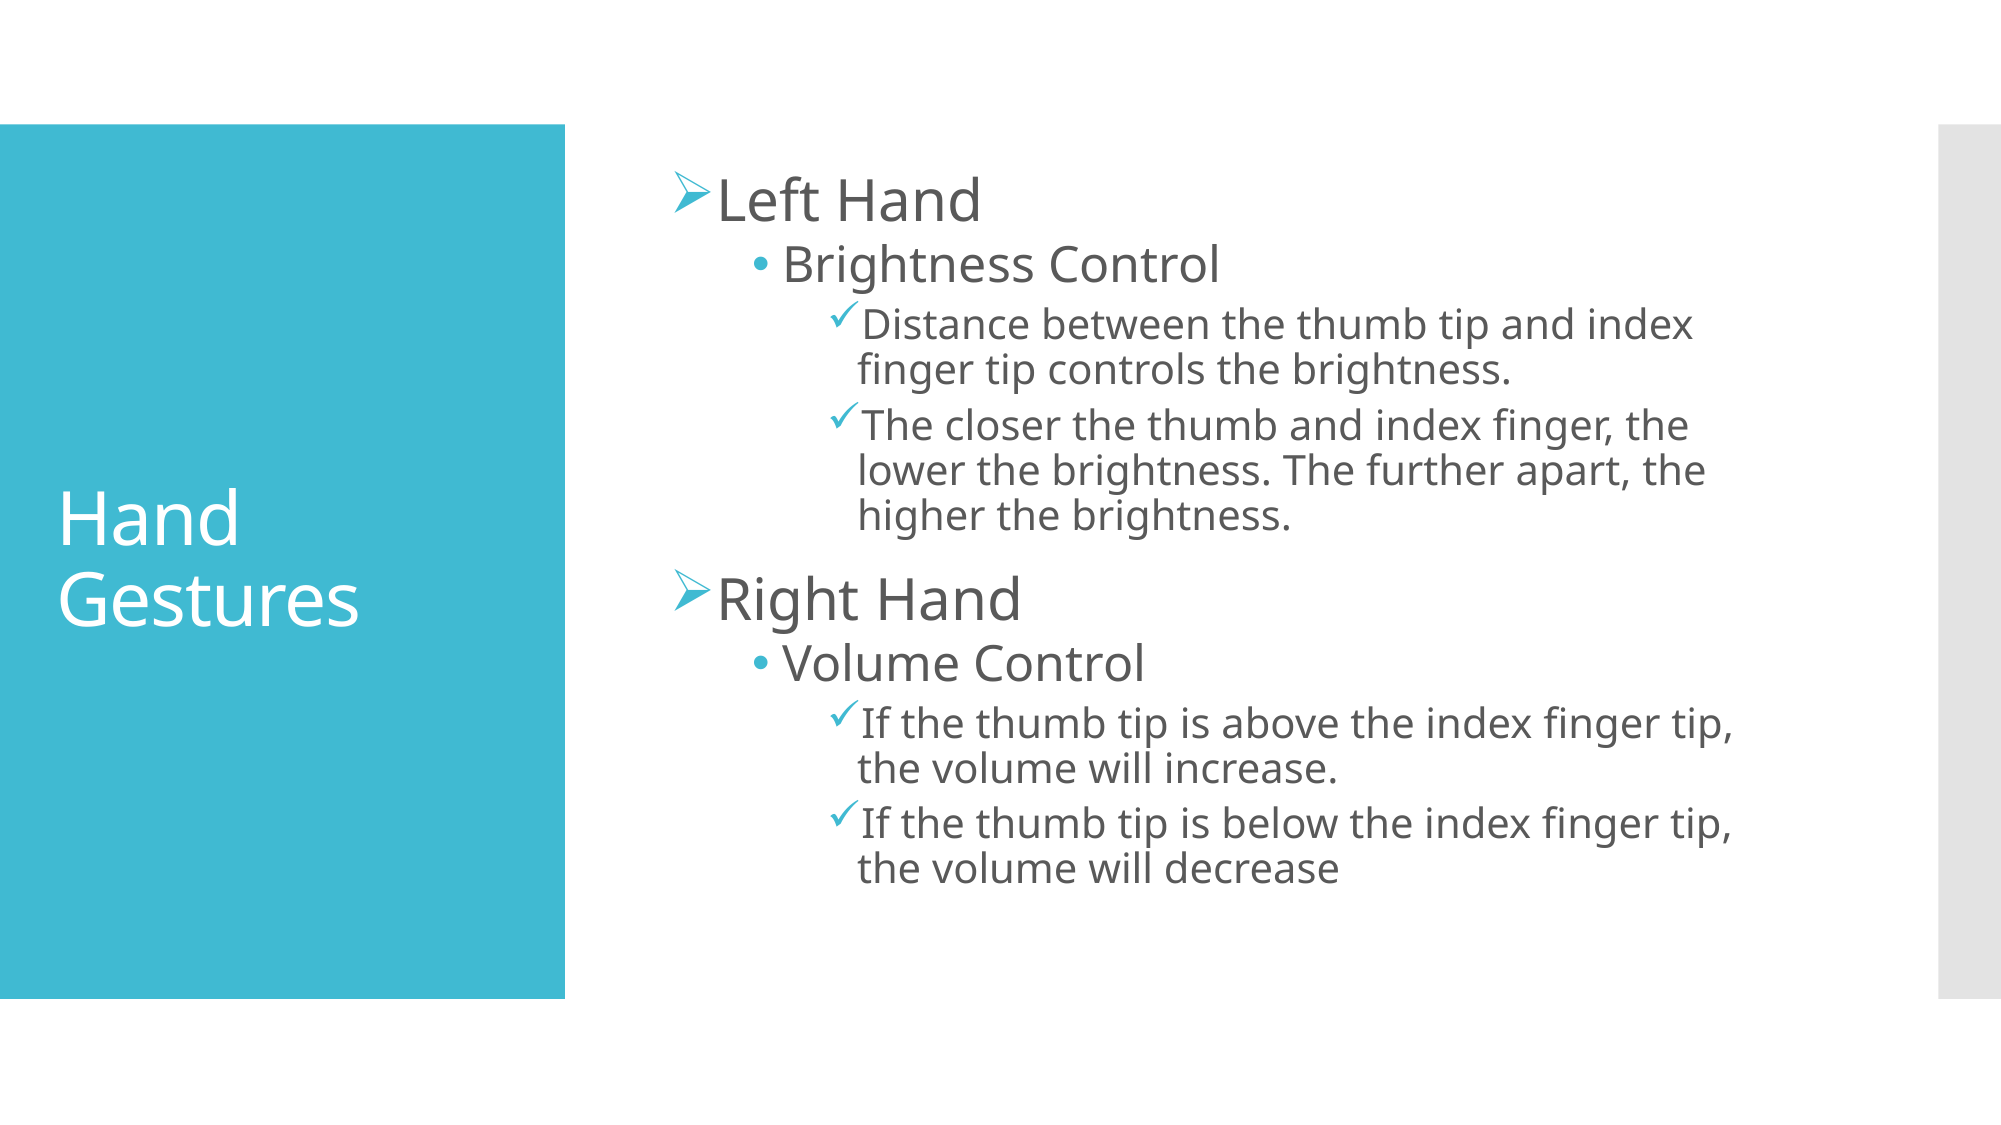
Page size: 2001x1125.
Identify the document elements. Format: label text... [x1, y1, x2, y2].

title Hand Gestures [41, 184, 525, 940]
list Left Hand Brightness Control Distance between the thumb tip and index finger tip controls the brightness. The closer the thumb and index finger, the lower the brightness. The further apart, the higher the brightness. Right Hand Volume Control If the thumb tip is above the index finger tip, the volume will increase. If the thumb tip is below the index finger tip, the volume will decrease [654, 96, 1805, 969]
